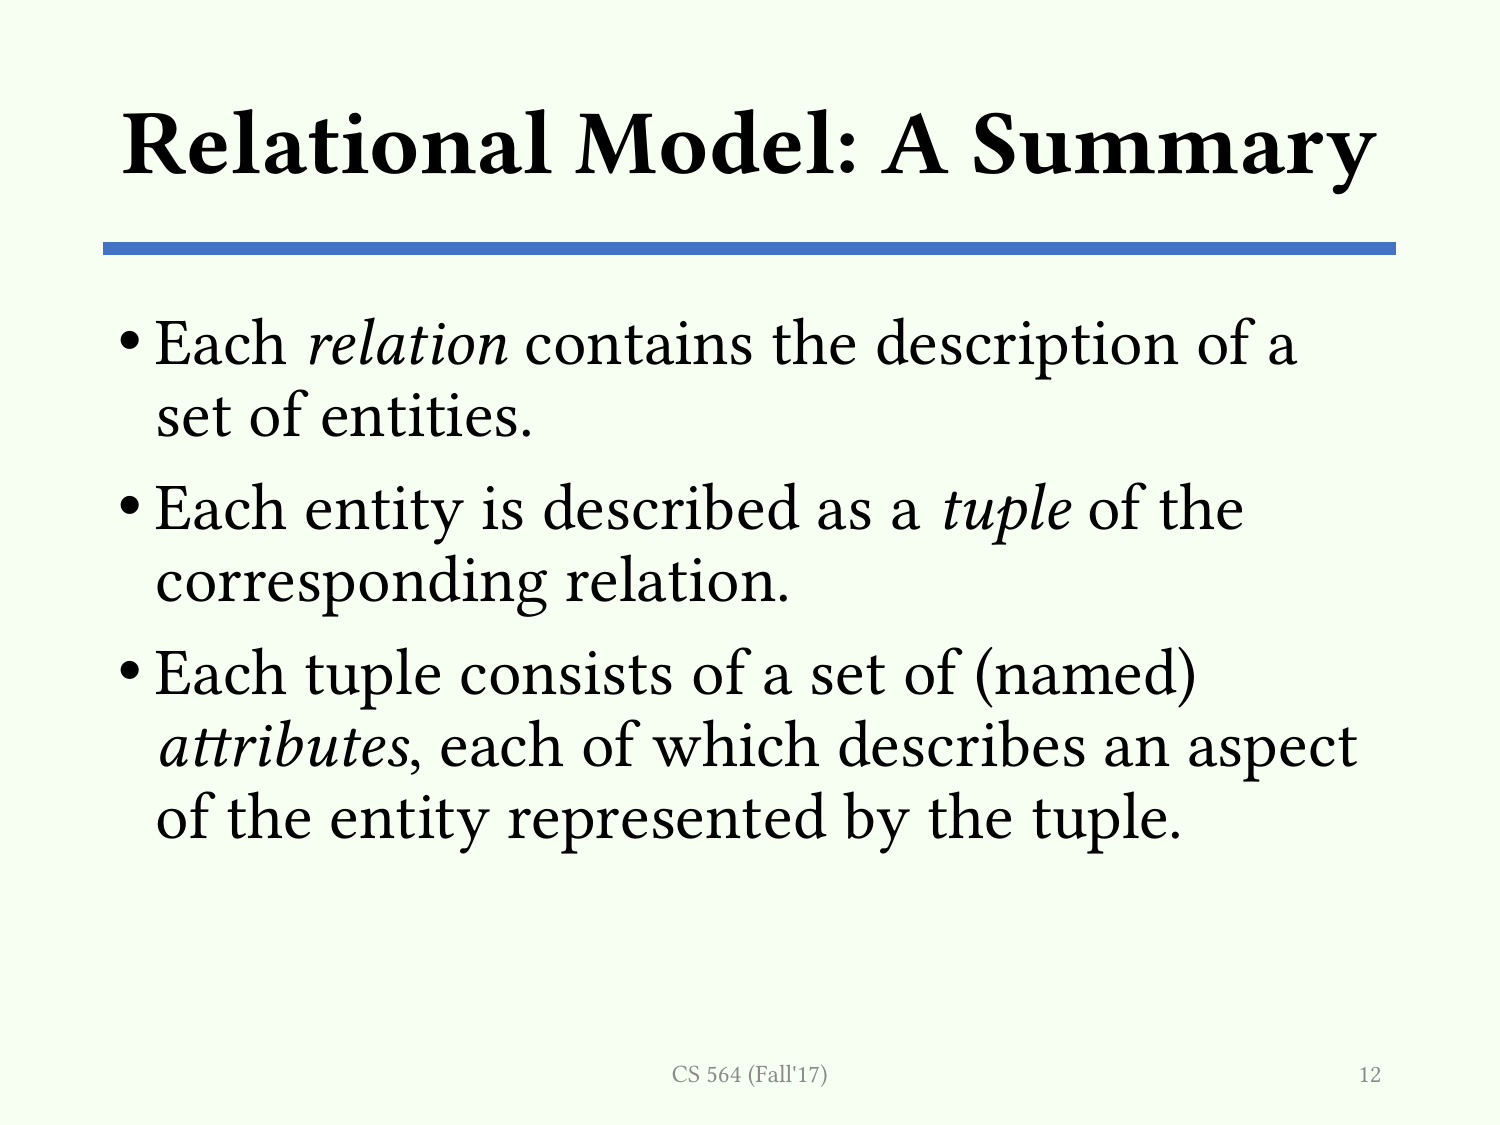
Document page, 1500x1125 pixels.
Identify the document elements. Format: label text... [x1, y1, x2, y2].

list Each relation contains the description of a set of entities. Each entity is described as a tuple of the corresponding relation. Each tuple consists of a set of (named) attributes, each of which describes an aspect of the entity represented by the tuple. [103, 299, 1397, 1014]
footer CS 564 (Fall'17) [496, 1042, 1004, 1103]
title Relational Model: A Summary [103, 35, 1397, 253]
slide_number 12 [1059, 1042, 1397, 1103]
